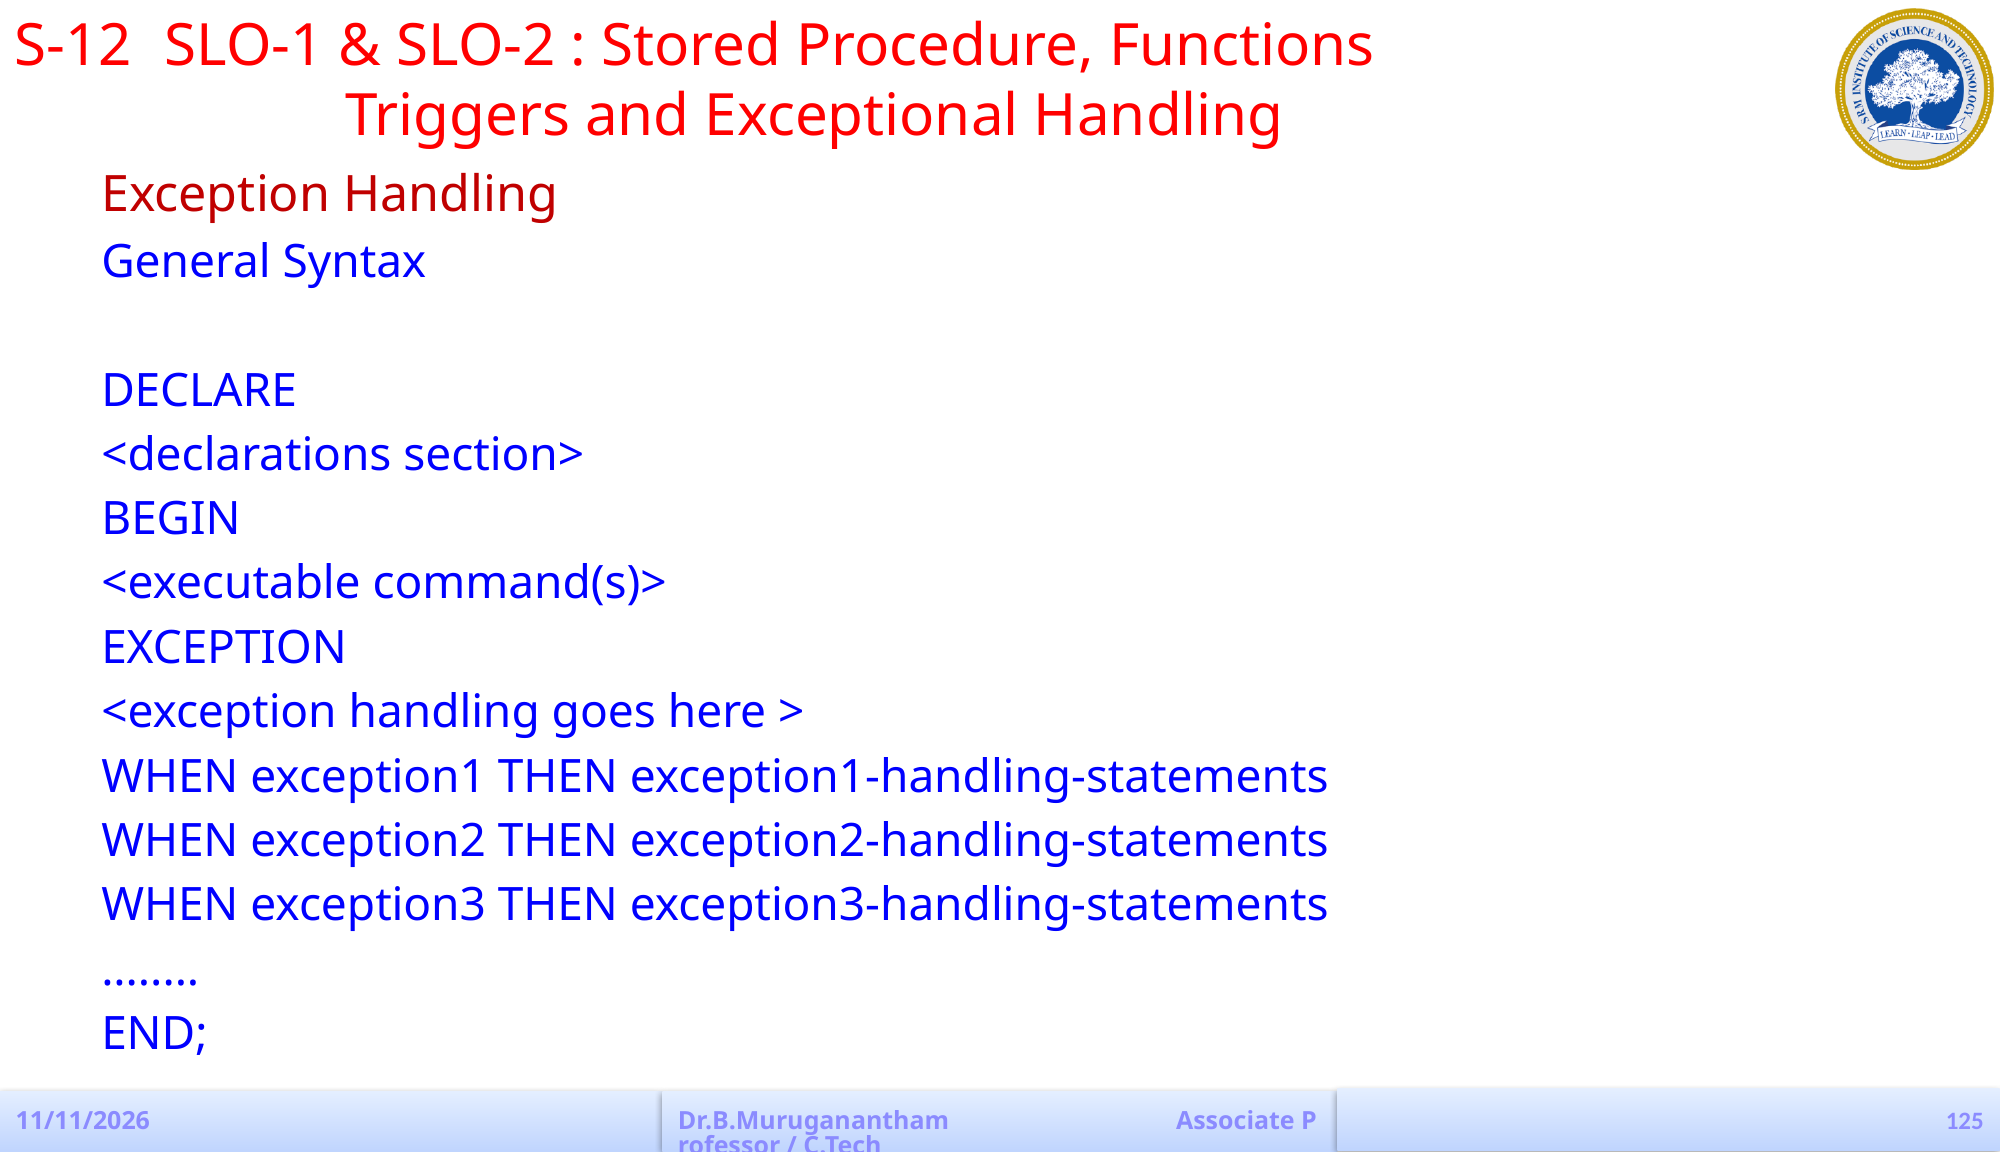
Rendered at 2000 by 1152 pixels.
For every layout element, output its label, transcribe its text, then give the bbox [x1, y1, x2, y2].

text_box S-12 SLO-1 & SLO-2 : Stored Procedure, Functions Triggers and Exceptional Handling [0, 0, 1867, 155]
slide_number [0, 1091, 662, 1152]
list Exception Handling General Syntax DECLARE <declarations section> BEGIN <executable command(s)> EXCEPTION <exception handling goes here > WHEN exception1 THEN exception1-handling-statements WHEN exception2 THEN exception2-handling-statements WHEN exception3 THEN exception3-handling-statements ........ END; [85, 155, 1863, 1080]
footer Dr.B.Muruganantham Associate Professor / C.Tech [662, 1091, 1338, 1152]
slide_number 125 [1337, 1088, 2000, 1151]
picture [1863, 8, 1994, 170]
